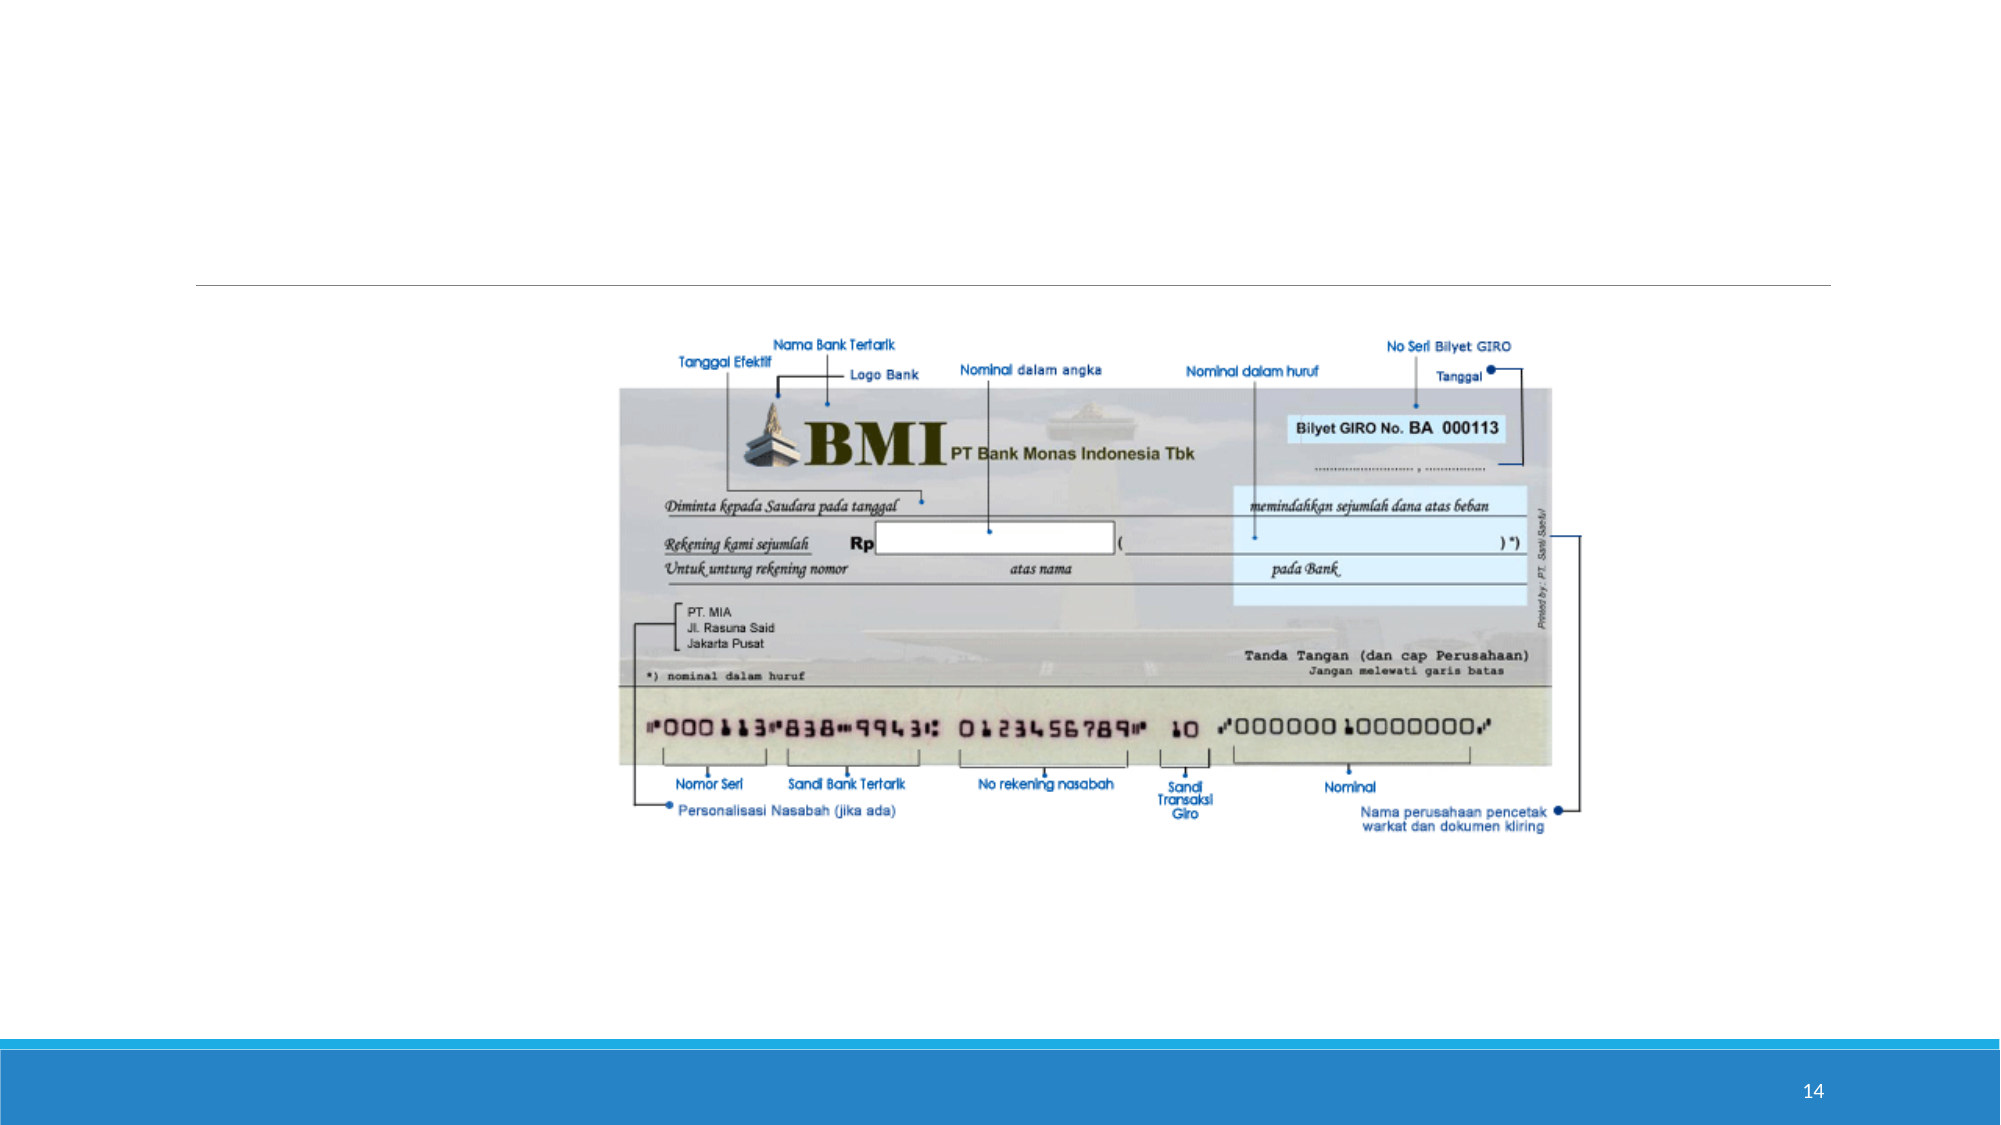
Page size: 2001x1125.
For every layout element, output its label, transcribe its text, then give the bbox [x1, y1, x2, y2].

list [607, 333, 1594, 929]
slide_number 14 [1624, 1059, 1840, 1120]
